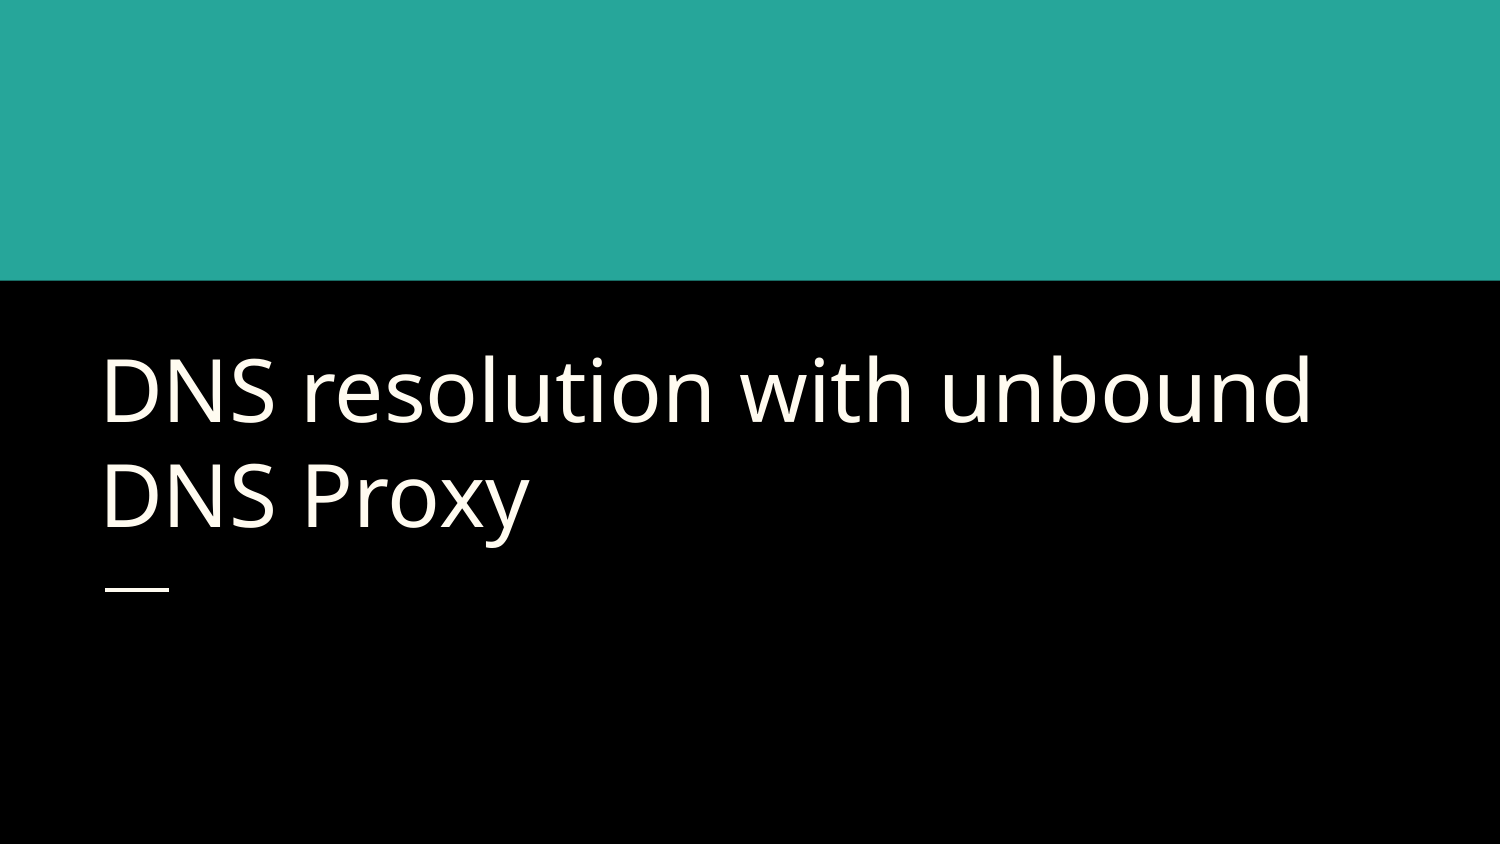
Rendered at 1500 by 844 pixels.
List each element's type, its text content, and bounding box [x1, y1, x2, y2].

title DNS resolution with unbound DNS Proxy [84, 310, 1416, 561]
